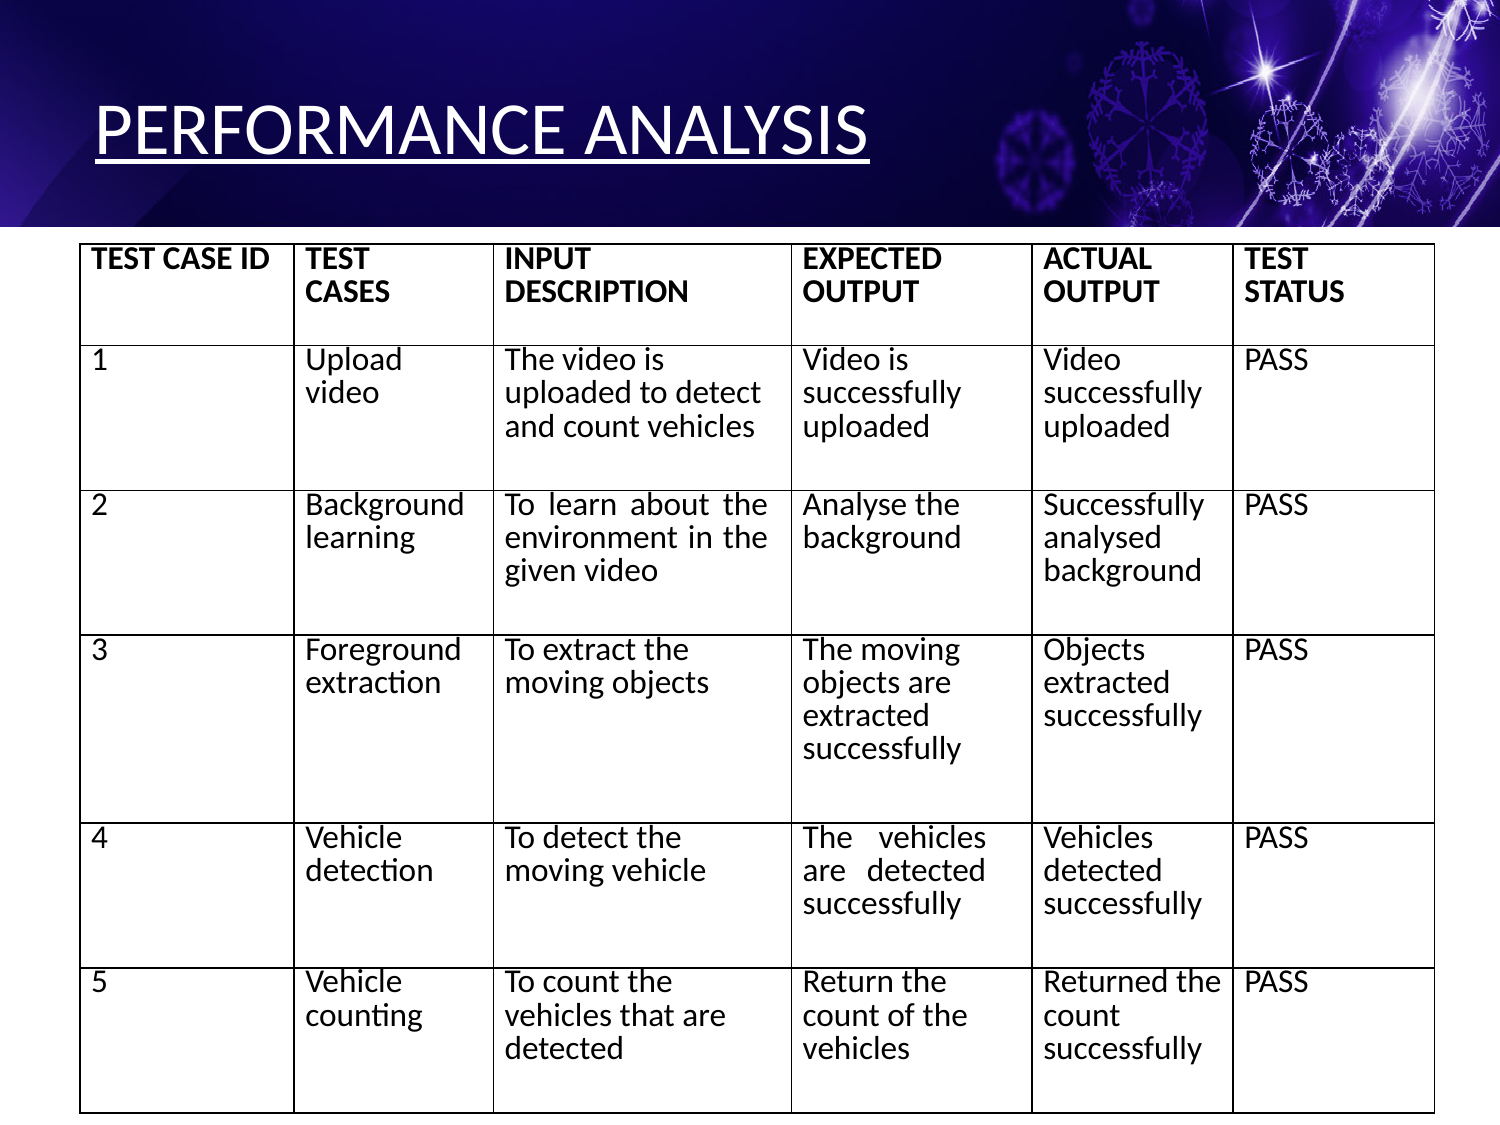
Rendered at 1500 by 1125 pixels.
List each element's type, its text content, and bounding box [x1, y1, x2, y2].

table_header TEST CASE ID [81, 245, 293, 345]
table_cell Foreground extraction [295, 636, 493, 822]
table_cell Vehicles detected successfully [1033, 824, 1232, 967]
table_cell PASS [1234, 636, 1434, 822]
table_cell To count the vehicles that are detected [494, 969, 791, 1112]
table_cell PASS [1234, 969, 1434, 1112]
table_cell The video is uploaded to detect and count vehicles [494, 346, 791, 490]
table_cell The vehicles are detected successfully [792, 824, 1031, 967]
title PERFORMANCE ANALYSIS [79, 40, 1435, 208]
table_header EXPECTED OUTPUT [792, 245, 1031, 345]
table_cell Successfully analysed background [1033, 491, 1232, 634]
table_cell To detect the moving vehicle [494, 824, 791, 967]
table_cell Background learning [295, 491, 493, 634]
table_header INPUT DESCRIPTION [494, 245, 791, 345]
table_cell PASS [1234, 491, 1434, 634]
table_cell To extract the moving objects [494, 636, 791, 822]
table_cell 2 [81, 491, 293, 634]
table_cell Return the count of the vehicles [792, 969, 1031, 1112]
table_cell 3 [81, 636, 293, 822]
table_cell PASS [1234, 824, 1434, 967]
table_cell Video is successfully uploaded [792, 346, 1031, 490]
table_cell Vehicle counting [295, 969, 493, 1112]
table_cell 1 [81, 346, 293, 490]
table_cell Returned the count successfully [1033, 969, 1232, 1112]
table_cell Upload video [295, 346, 493, 490]
table_header ACTUAL OUTPUT [1033, 245, 1232, 345]
table_cell The moving objects are extracted successfully [792, 636, 1031, 822]
table_cell 4 [81, 824, 293, 967]
picture [0, 0, 1500, 1125]
table_cell PASS [1234, 346, 1434, 490]
table_cell To learn about the environment in the given video [494, 491, 791, 634]
table_cell Vehicle detection [295, 824, 493, 967]
table_cell Video successfully uploaded [1033, 346, 1232, 490]
table_cell 5 [81, 969, 293, 1112]
table_cell Objects extracted successfully [1033, 636, 1232, 822]
table_cell Analyse the background [792, 491, 1031, 634]
table_header TEST STATUS [1234, 245, 1434, 345]
table_header TEST CASES [295, 245, 493, 345]
